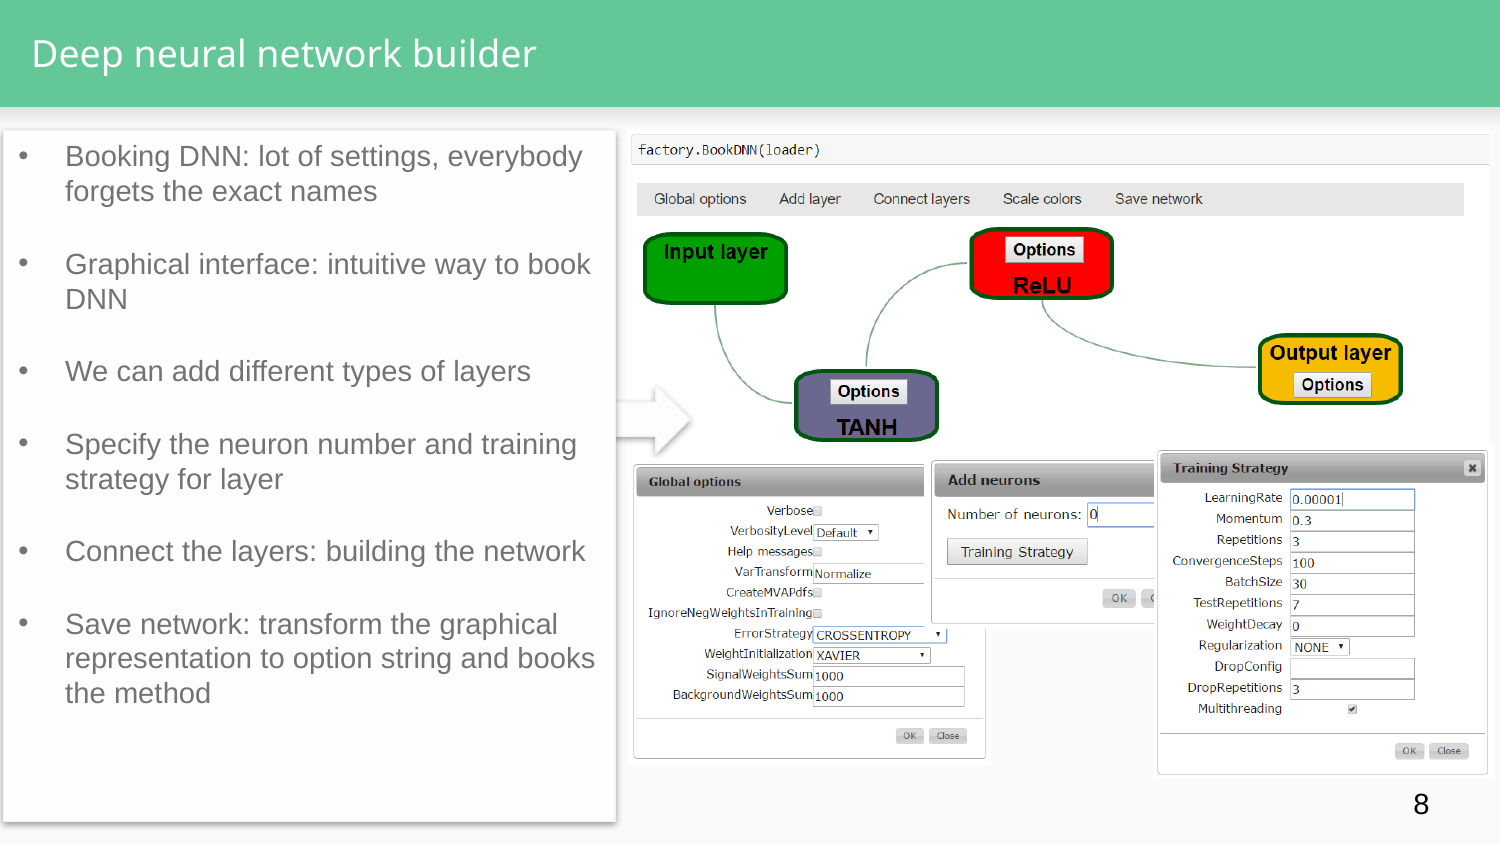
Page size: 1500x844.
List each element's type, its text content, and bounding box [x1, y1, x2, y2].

picture [627, 130, 1494, 778]
text_box Booking DNN: lot of settings, everybody forgets the exact names Graphical interface: intuitive way to book DNN We can add different types of layers Specify the neuron number and training strategy for layer Connect the layers: building the network Save network: transform the graphical representation to option string and books the method [3, 130, 616, 822]
slide_number 8 [1398, 786, 1489, 835]
title Deep neural network builder [16, 2, 1464, 102]
